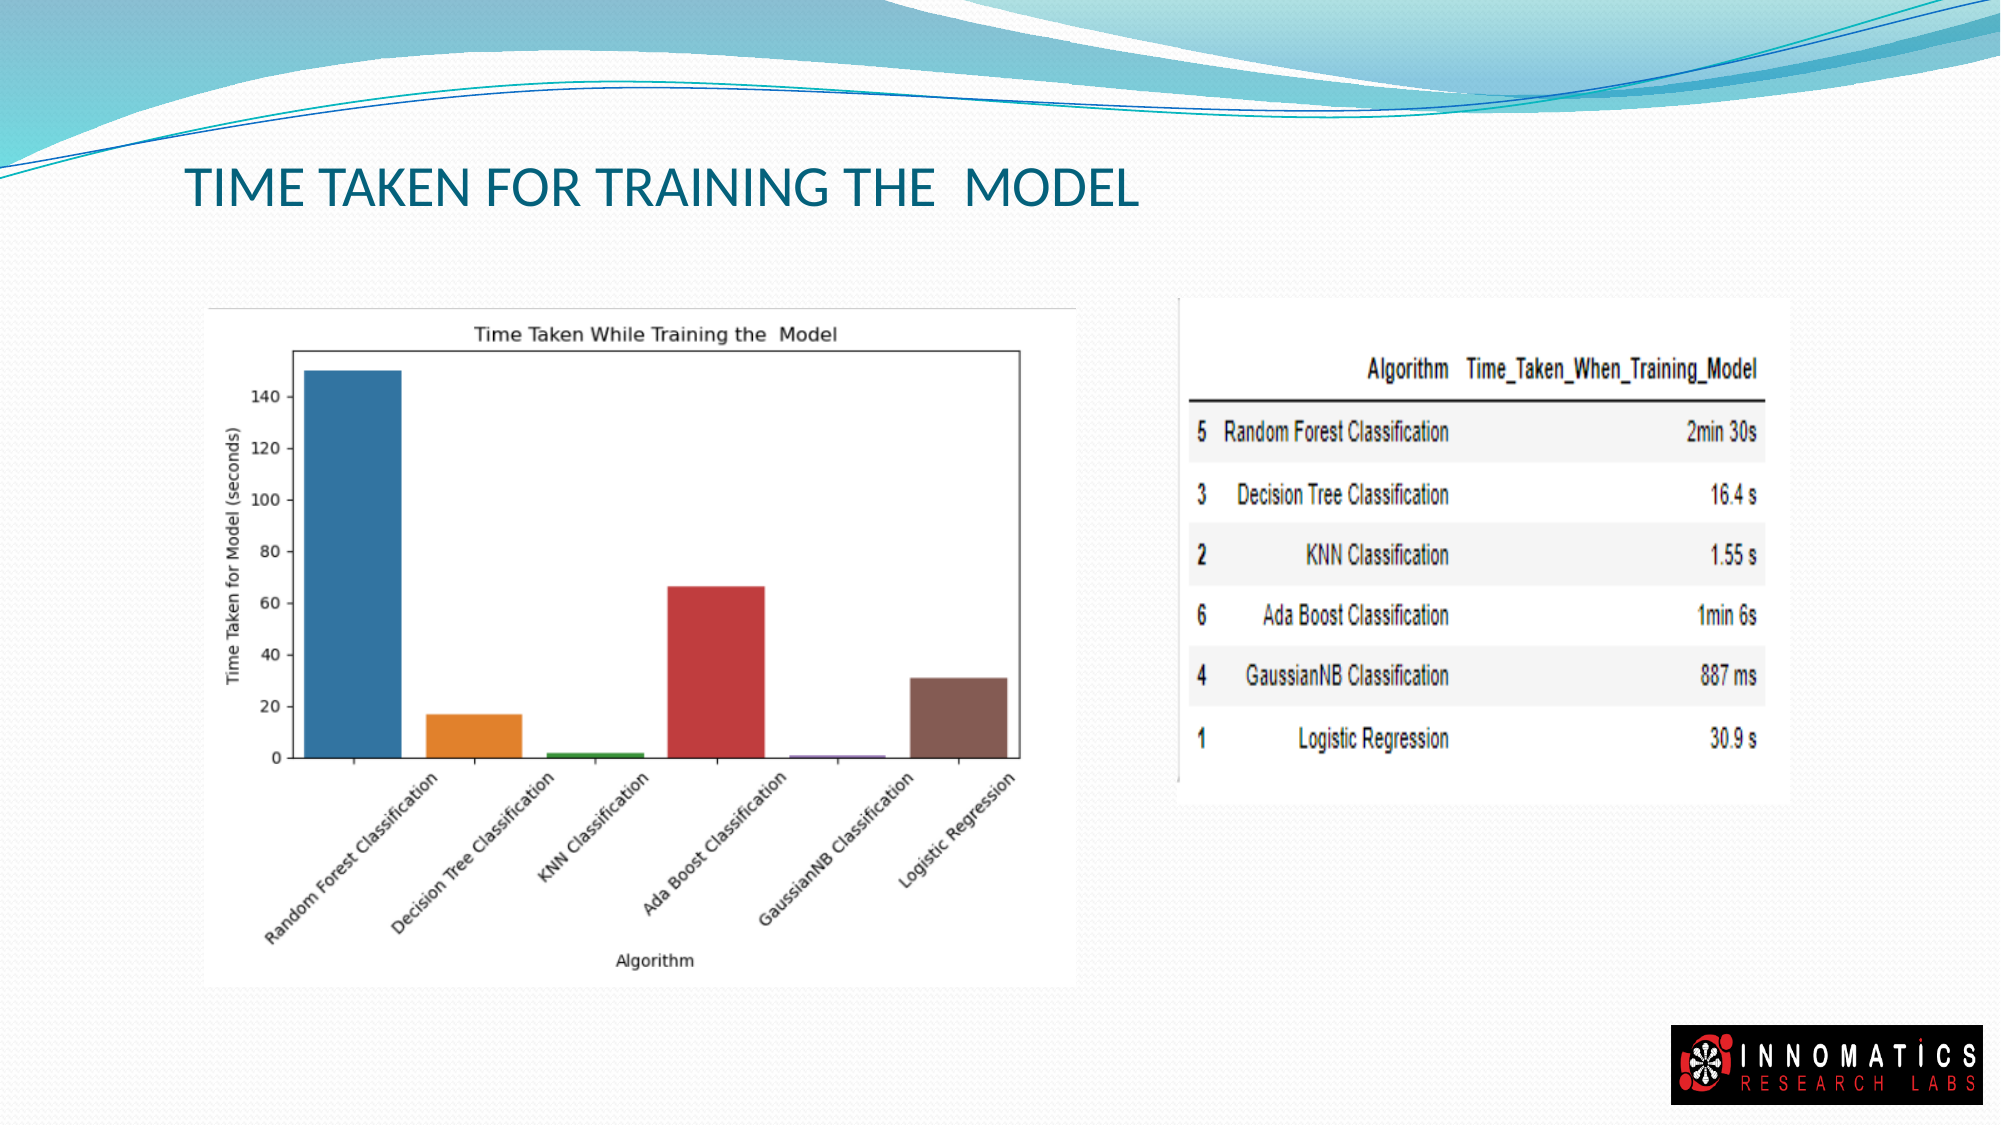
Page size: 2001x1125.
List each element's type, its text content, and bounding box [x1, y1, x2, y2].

title TIME TAKEN FOR TRAINING THE MODEL [184, 119, 1216, 218]
picture [1671, 1025, 1983, 1106]
picture [203, 308, 1076, 987]
picture [1176, 298, 1791, 804]
